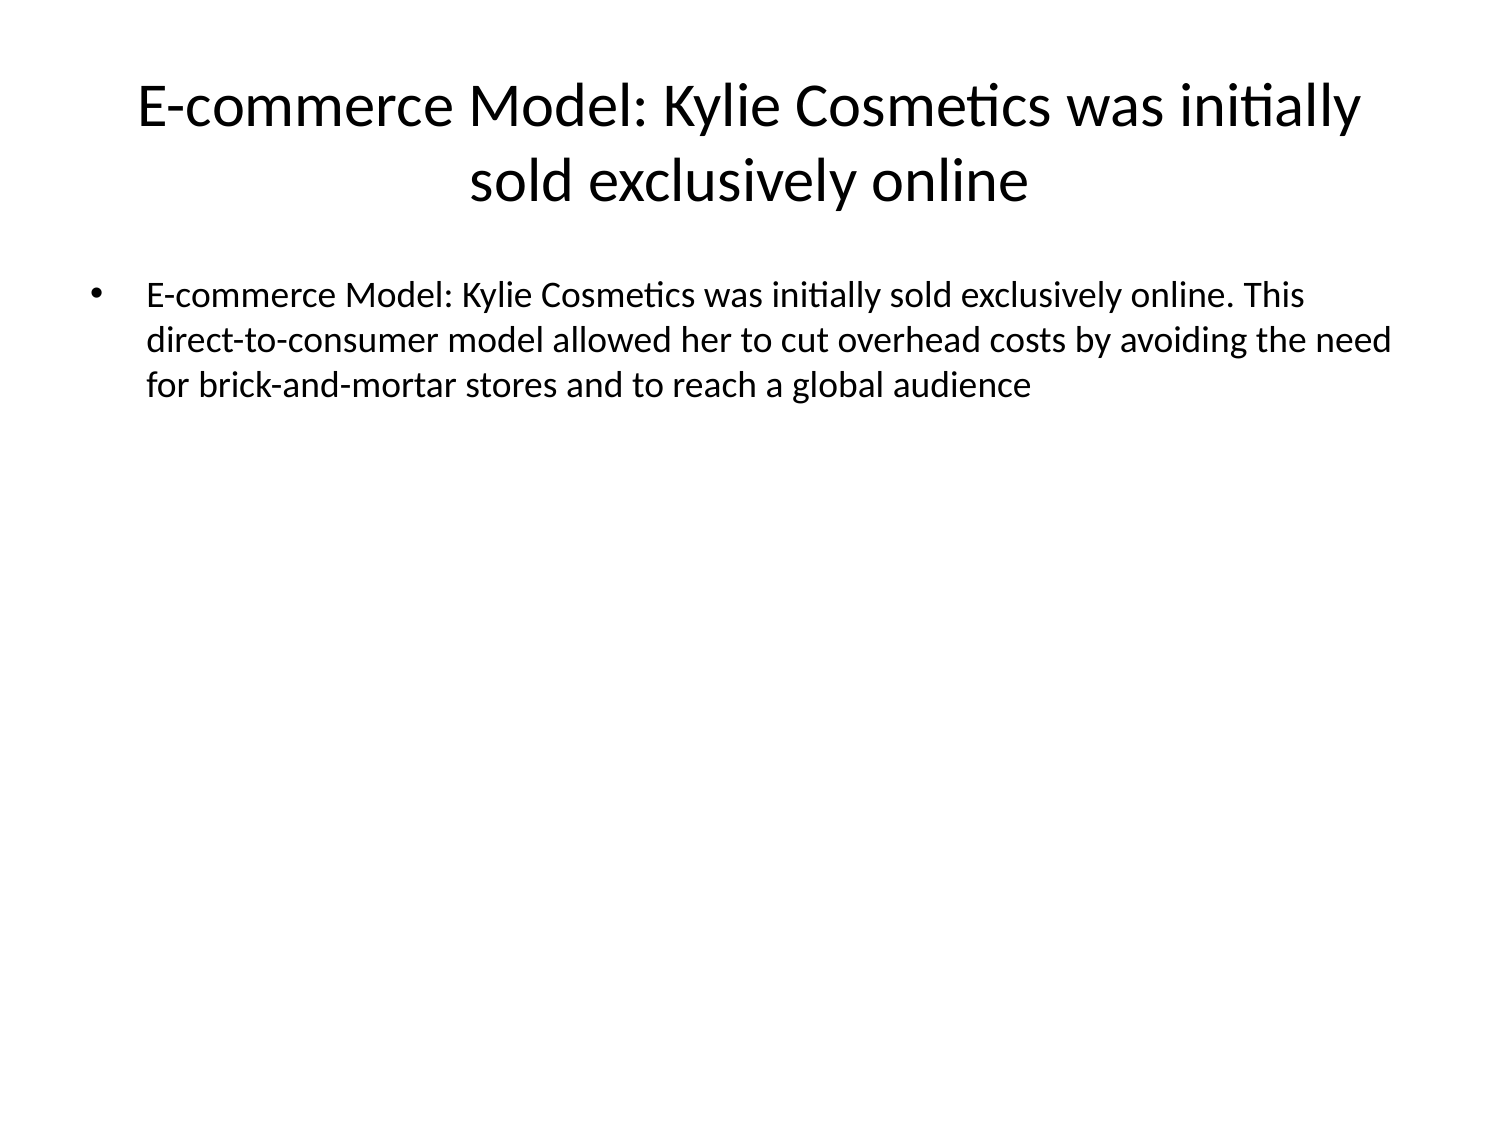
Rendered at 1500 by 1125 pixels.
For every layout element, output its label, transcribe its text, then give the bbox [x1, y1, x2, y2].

title E-commerce Model: Kylie Cosmetics was initially sold exclusively online [75, 45, 1425, 233]
list E-commerce Model: Kylie Cosmetics was initially sold exclusively online. This direct-to-consumer model allowed her to cut overhead costs by avoiding the need for brick-and-mortar stores and to reach a global audience [75, 262, 1425, 1005]
